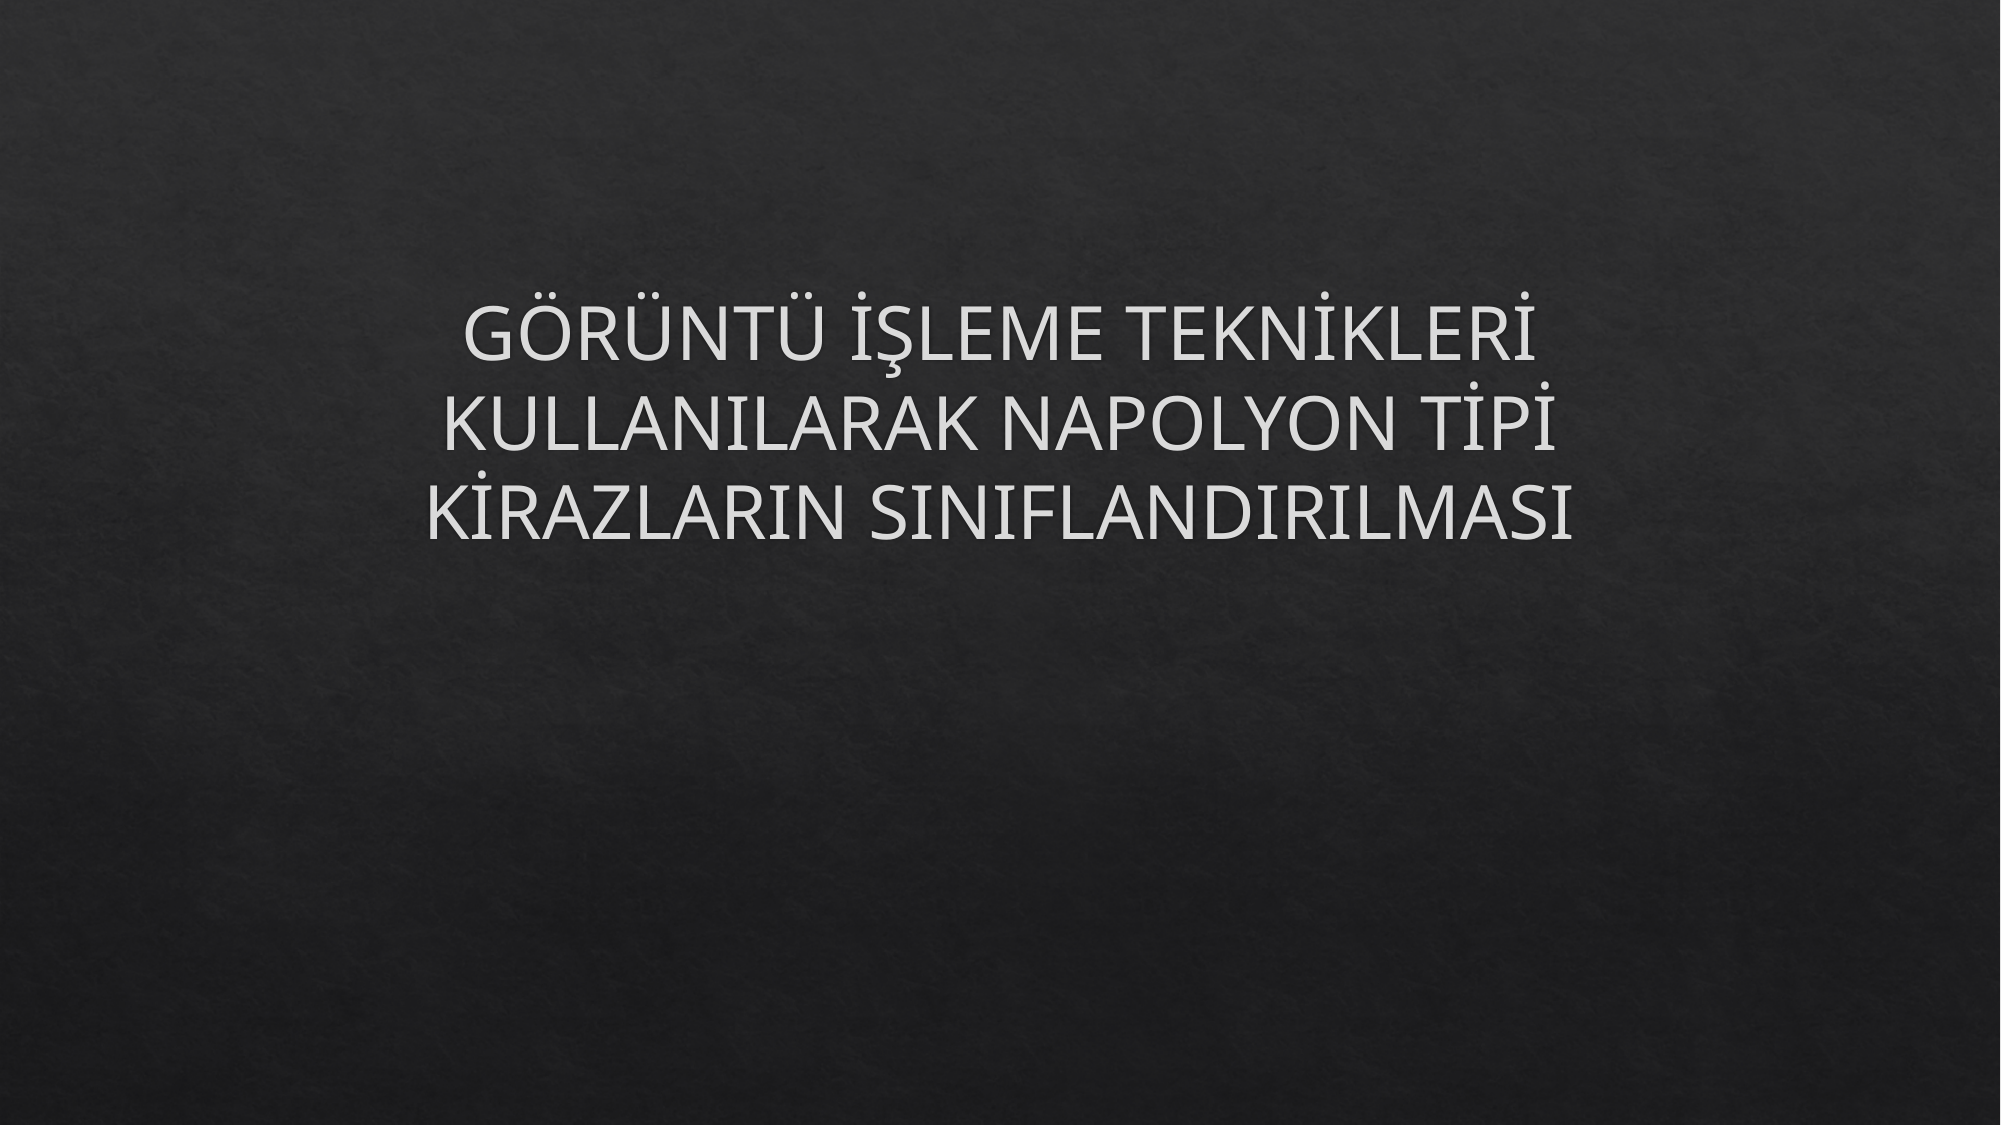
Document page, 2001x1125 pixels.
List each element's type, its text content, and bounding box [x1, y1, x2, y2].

title GÖRÜNTÜ İŞLEME TEKNİKLERİ KULLANILARAK NAPOLYON TİPİ KİRAZLARIN SINIFLANDIRILMASI [225, 363, 1775, 563]
